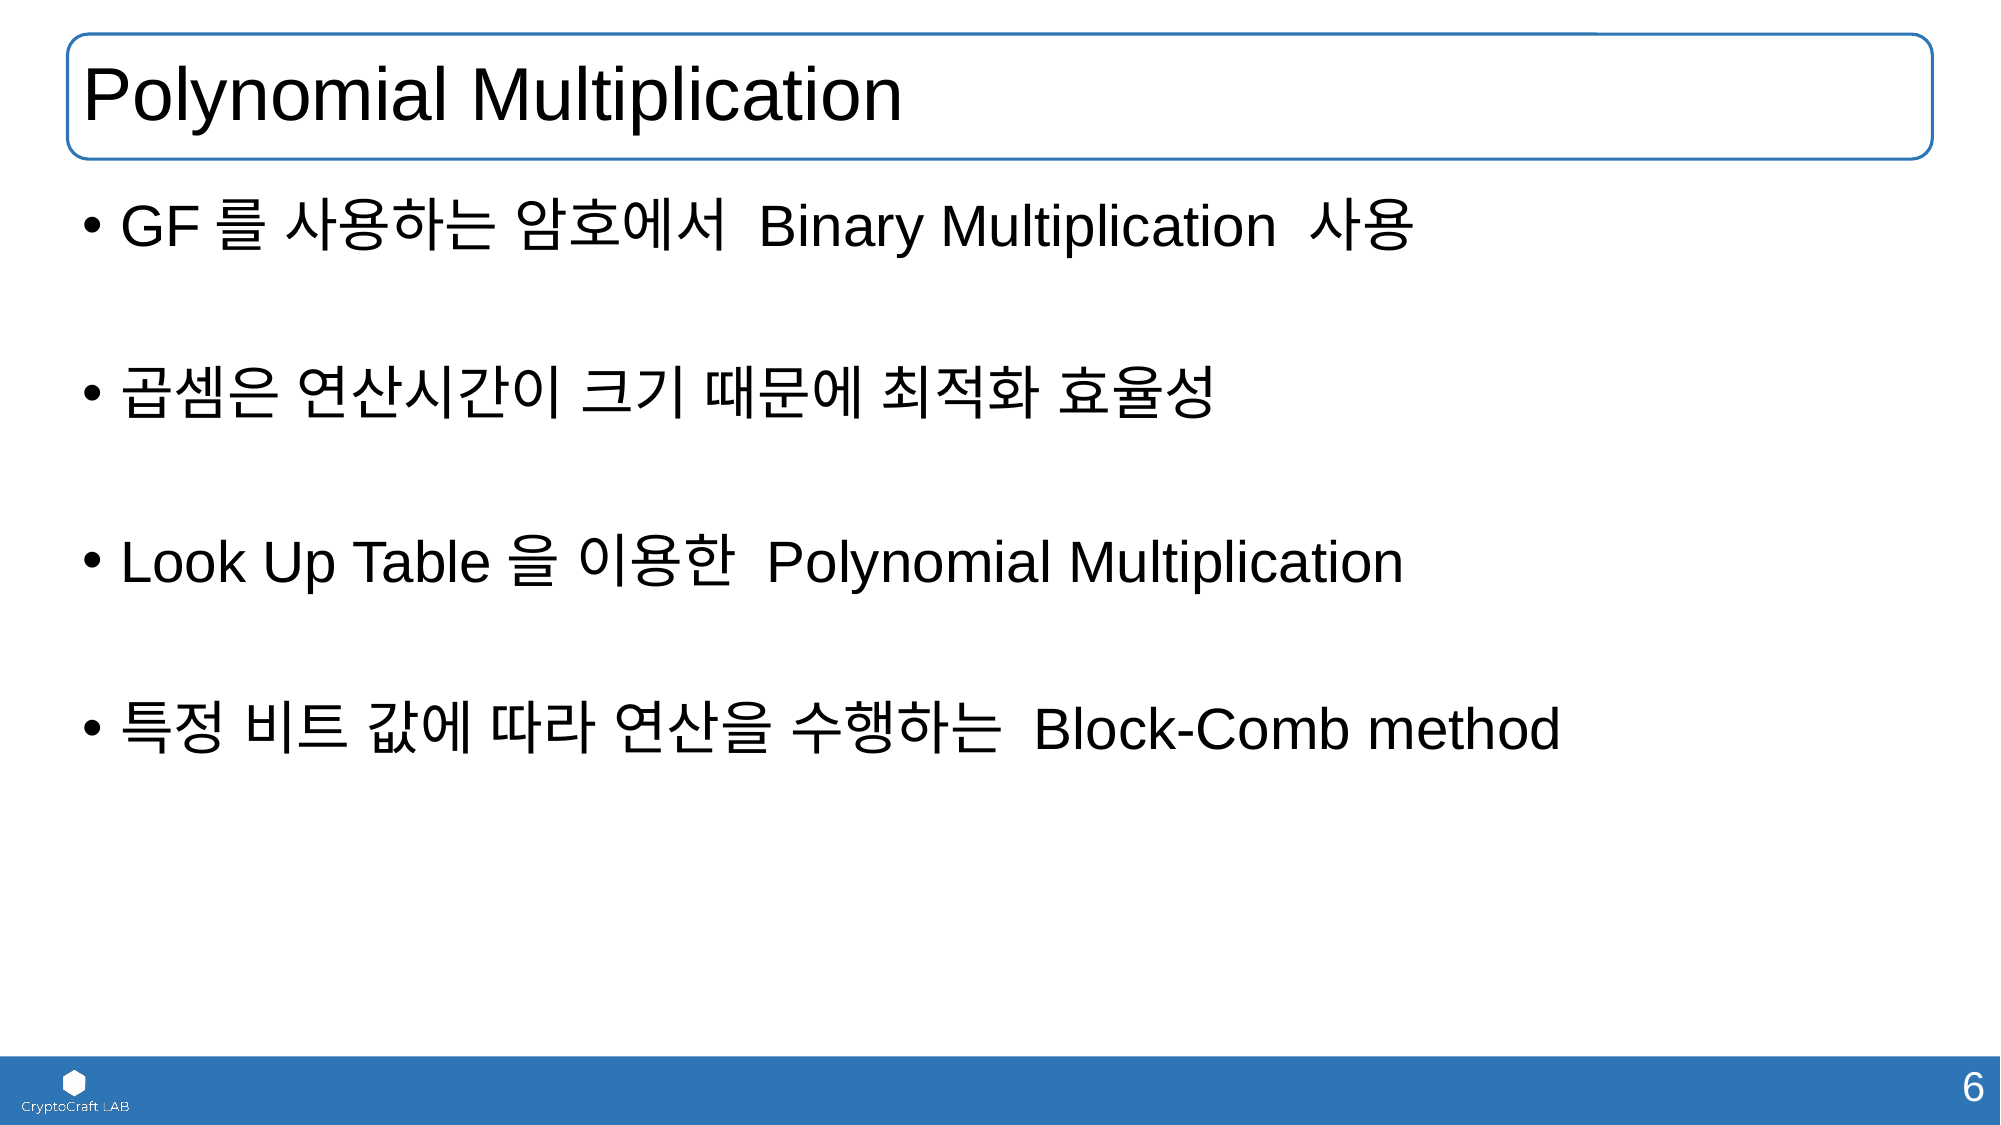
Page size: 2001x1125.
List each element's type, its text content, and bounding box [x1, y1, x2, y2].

list GF를 사용하는 암호에서 Binary Multiplication 사용 곱셈은 연산시간이 크기 때문에 최적화 효율성 Look Up Table을 이용한 Polynomial Multiplication 특정 비트 값에 따라 연산을 수행하는 Block-Comb method [67, 189, 1933, 1019]
picture [13, 1061, 138, 1123]
title Polynomial Multiplication [67, 34, 1933, 160]
